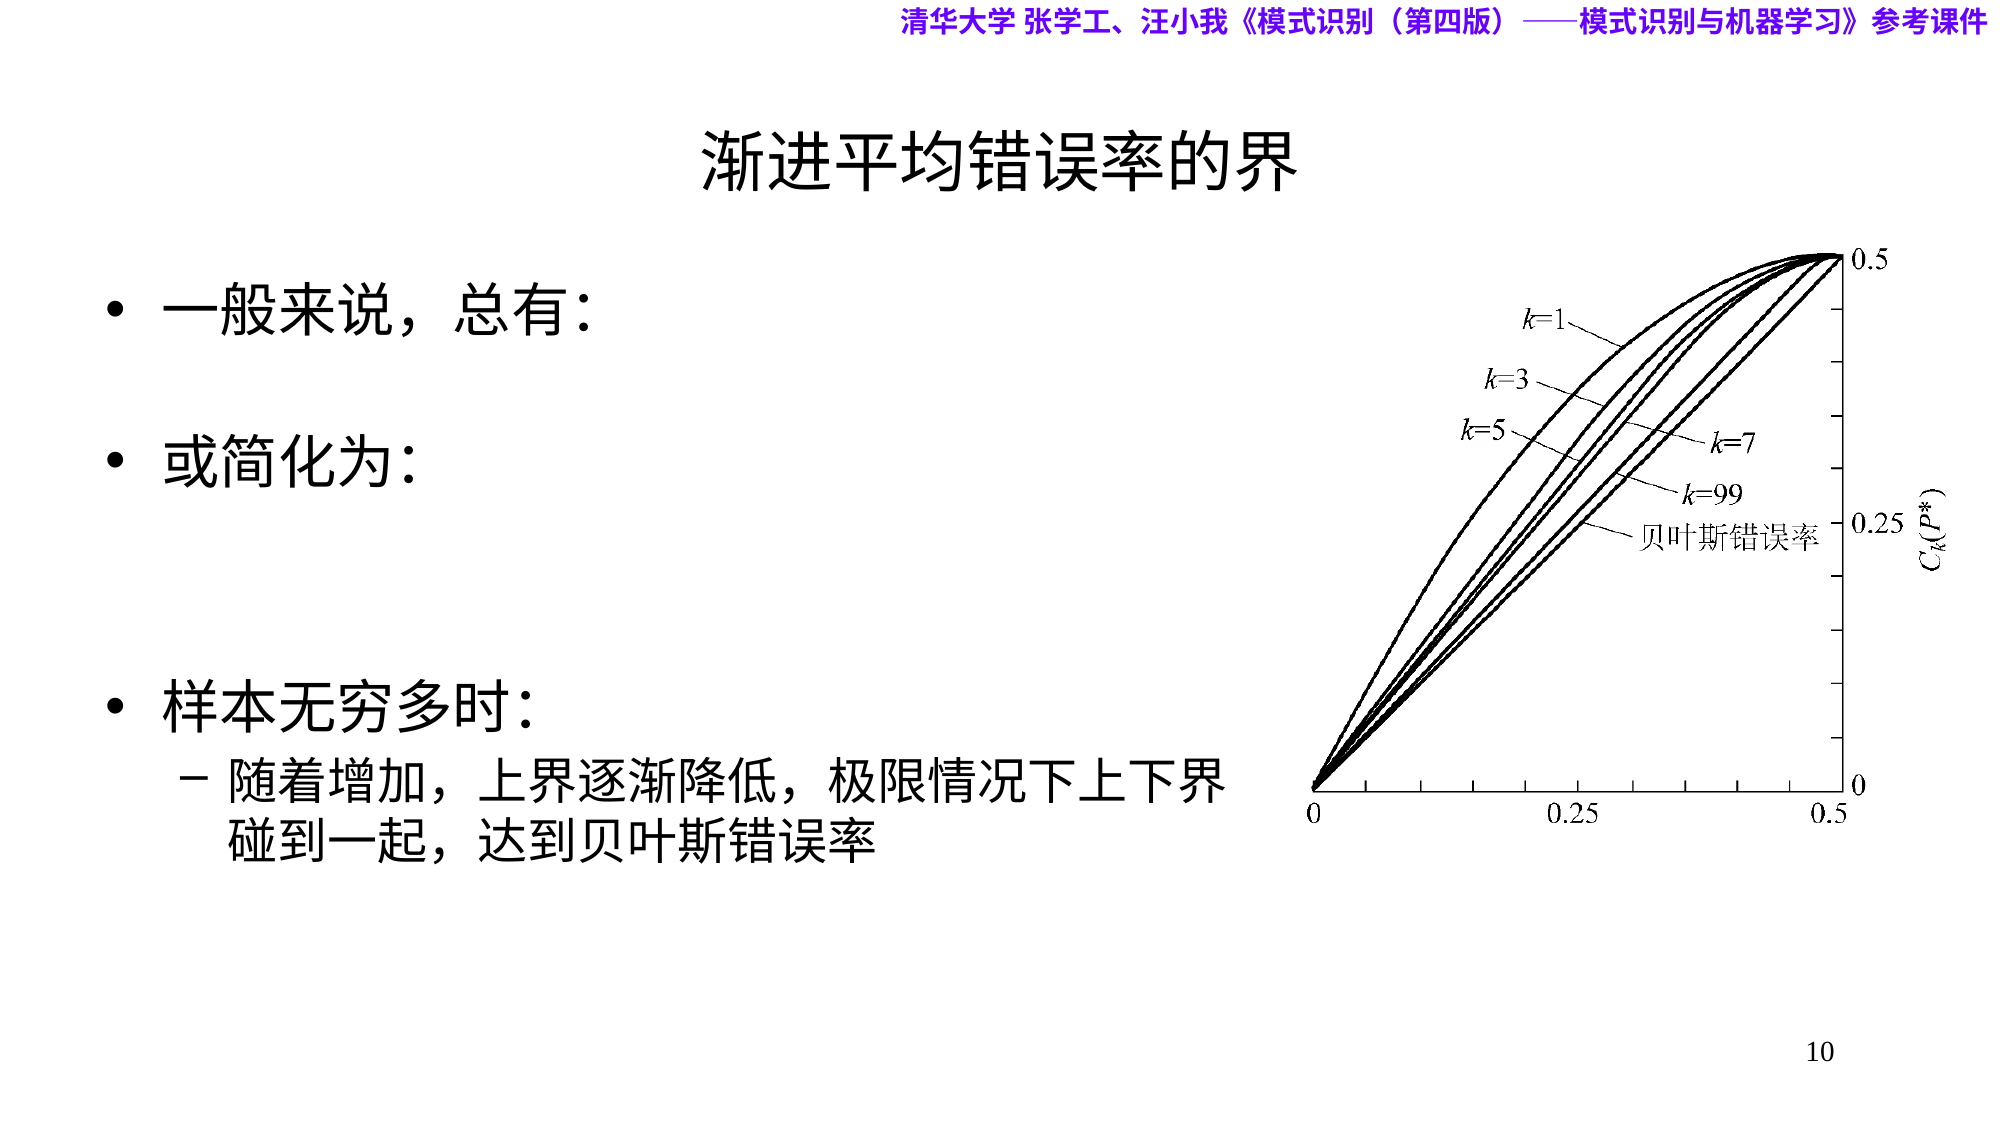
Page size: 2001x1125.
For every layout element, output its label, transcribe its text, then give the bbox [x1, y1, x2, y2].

picture [1306, 248, 1946, 823]
title 渐进平均错误率的界 [362, 66, 1638, 255]
slide_number 10 [1433, 1024, 1851, 1101]
text_box 清华大学 张学工、汪小我《模式识别（第四版）——模式识别与机器学习》参考课件 [546, 3, 2000, 46]
